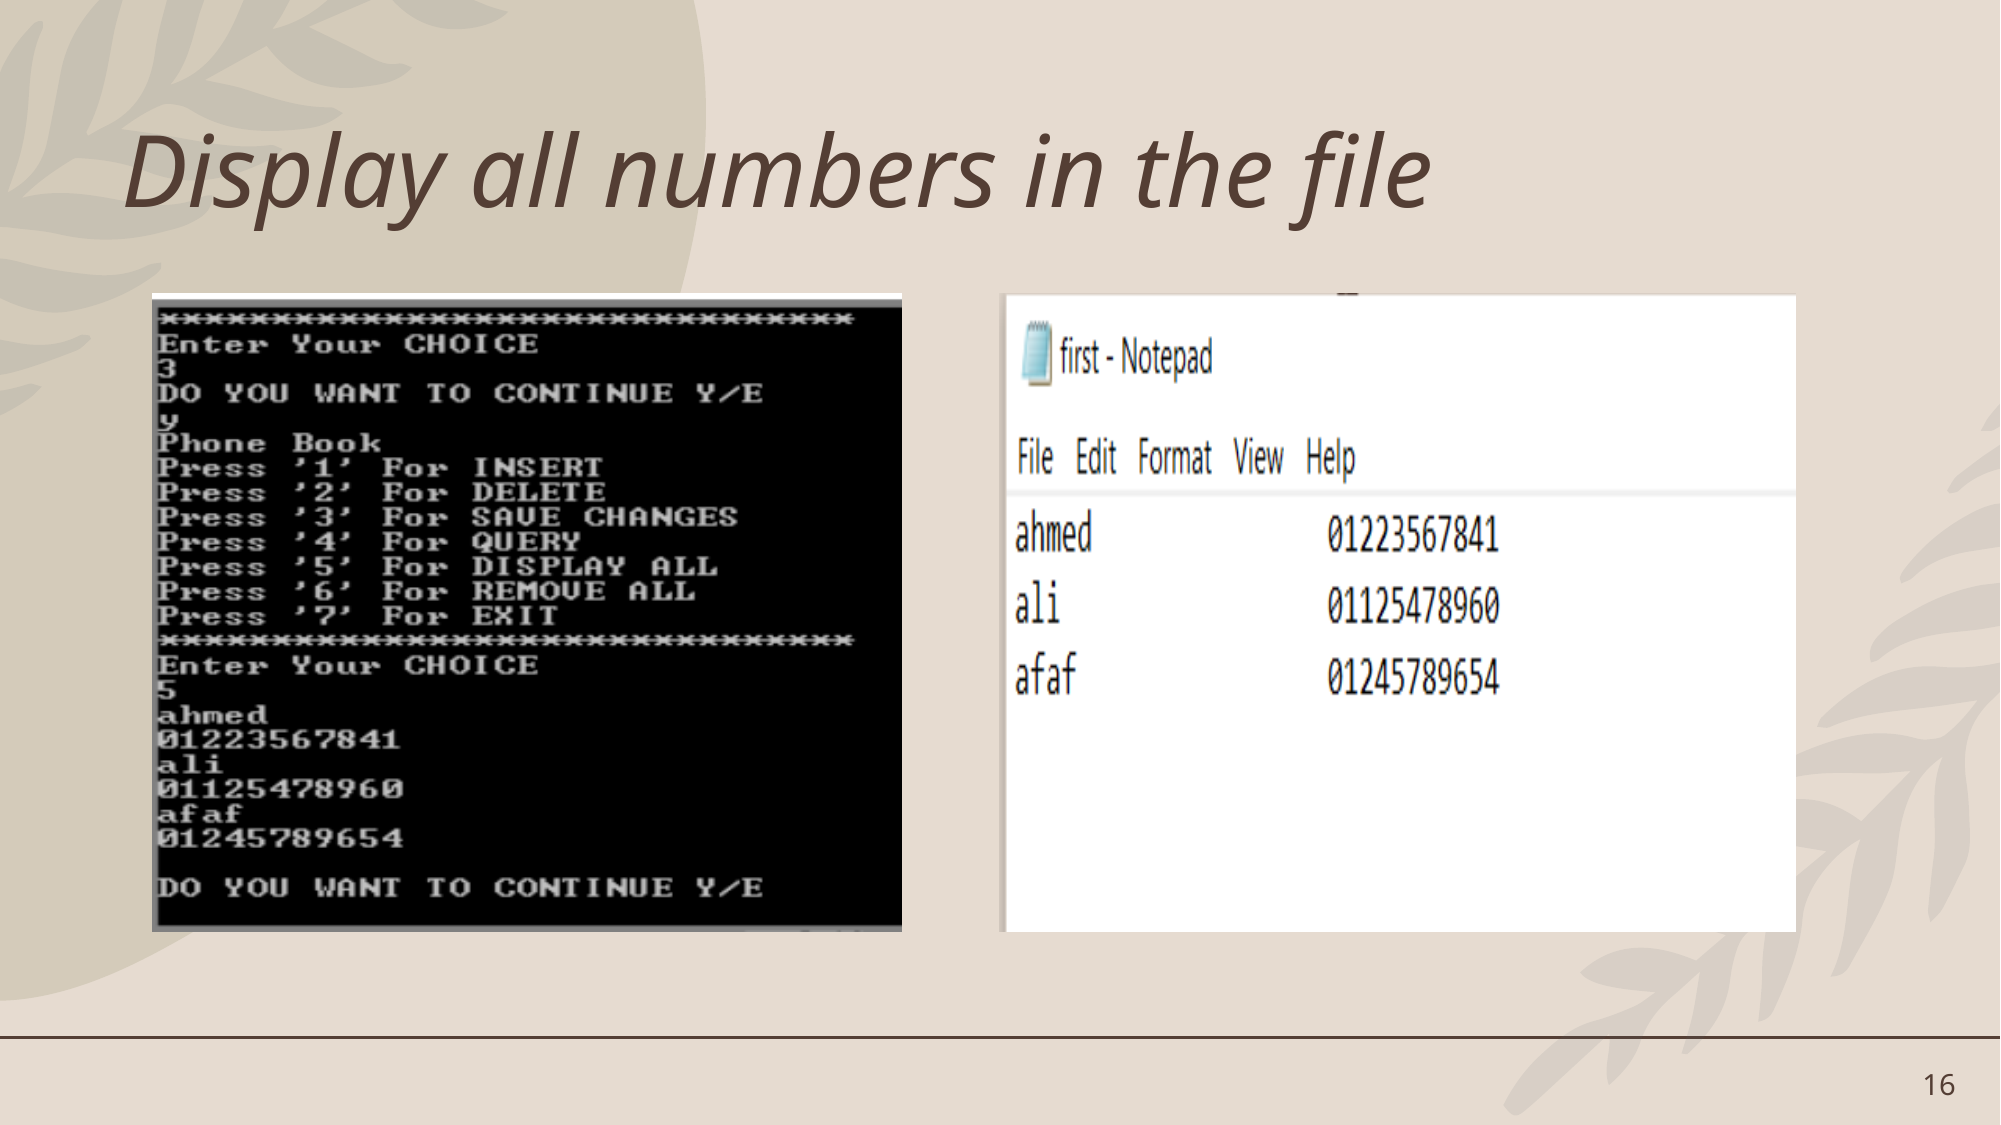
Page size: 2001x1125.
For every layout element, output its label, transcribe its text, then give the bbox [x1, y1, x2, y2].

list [152, 293, 902, 932]
picture [999, 293, 1796, 932]
title Display all numbers in the file [106, 120, 1832, 231]
slide_number 16 [1808, 1060, 1971, 1112]
